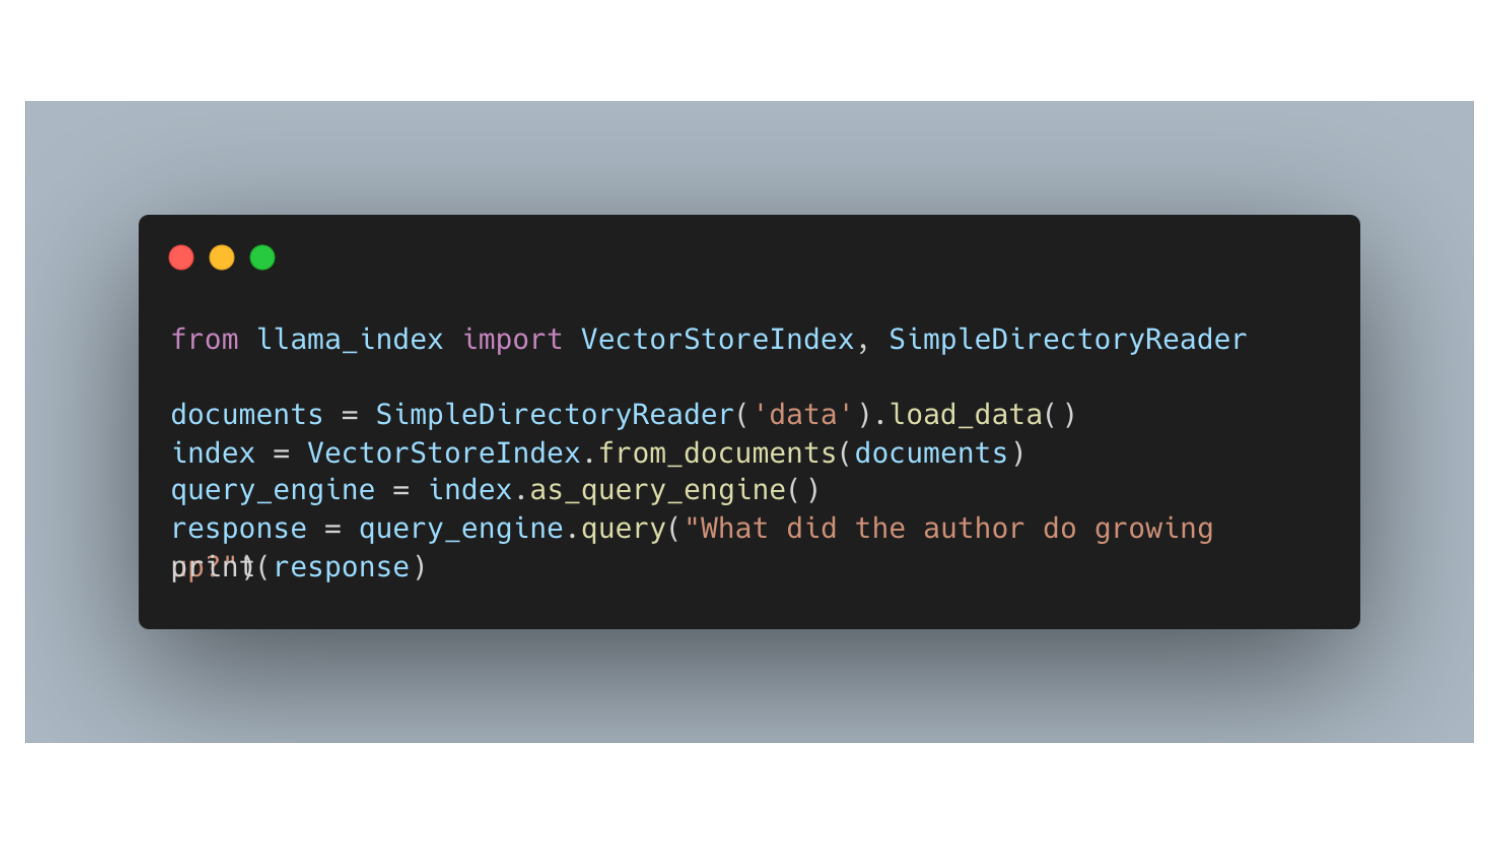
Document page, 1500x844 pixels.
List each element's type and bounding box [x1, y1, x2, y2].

picture [24, 101, 1476, 743]
